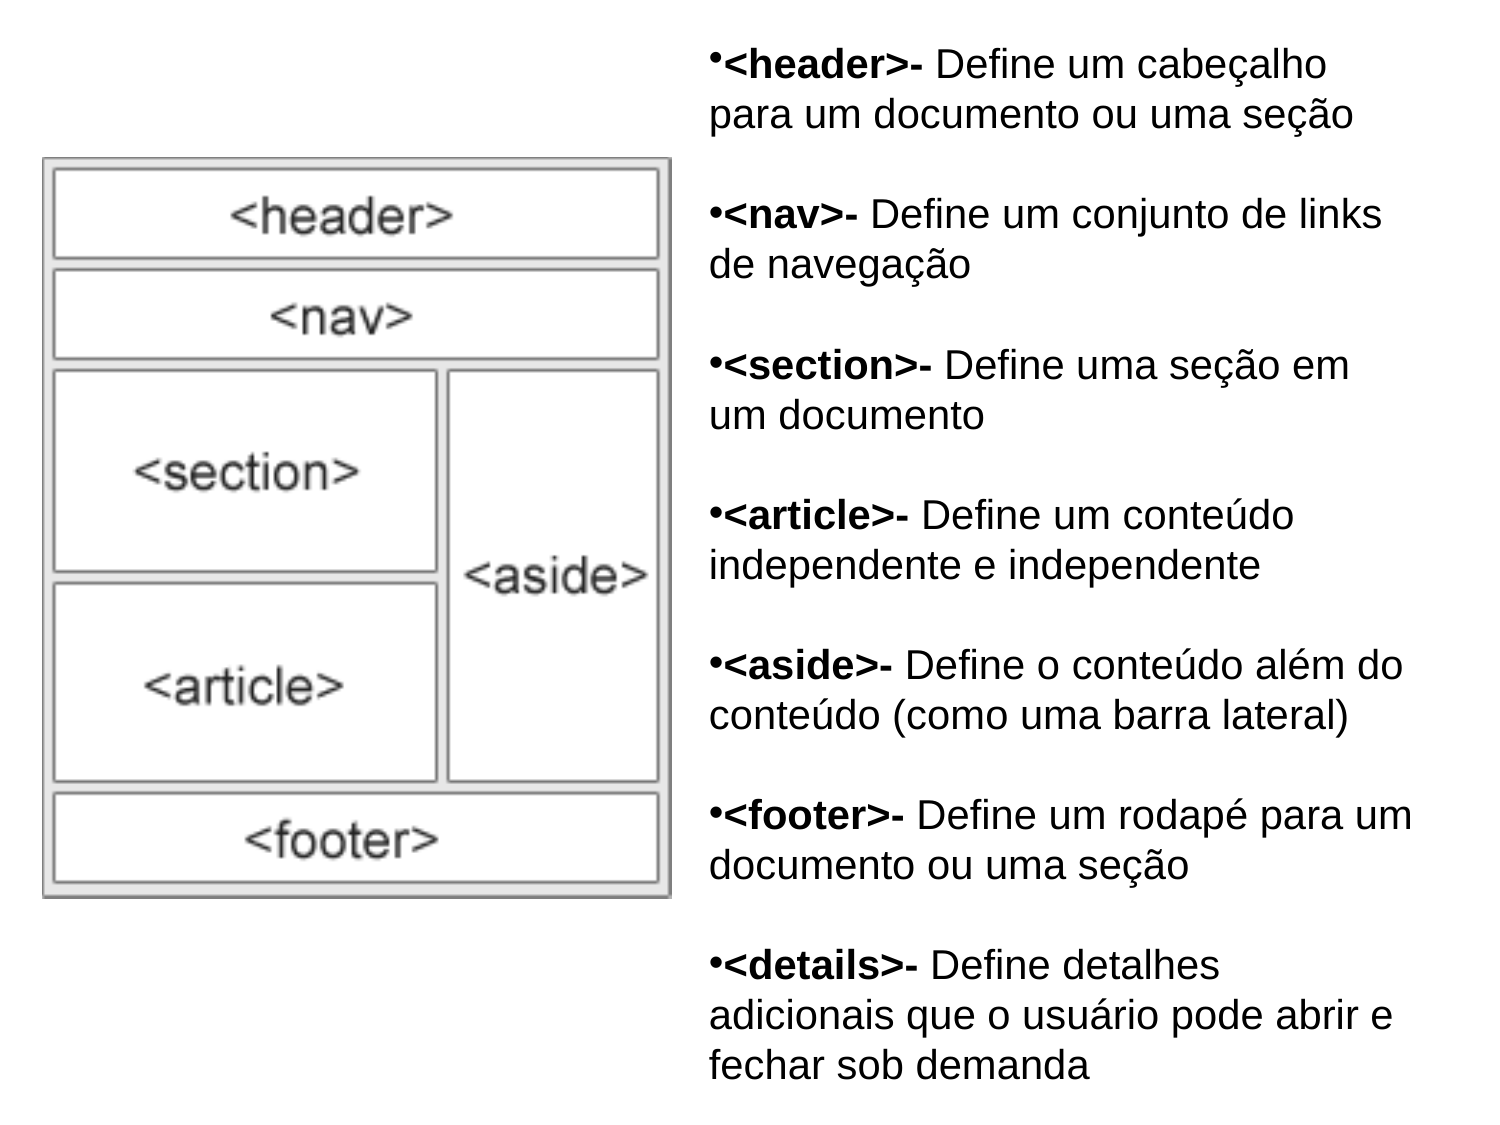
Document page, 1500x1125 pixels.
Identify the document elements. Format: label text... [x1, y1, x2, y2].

text_box <header>- Define um cabeçalho para um documento ou uma seção <nav>- Define um conjunto de links de navegação <section>- Define uma seção em um documento <article>- Define um conteúdo independente e independente <aside>- Define o conteúdo além do conteúdo (como uma barra lateral) <footer>- Define um rodapé para um documento ou uma seção <details>- Define detalhes adicionais que o usuário pode abrir e fechar sob demanda [694, 29, 1430, 1096]
picture [42, 157, 673, 900]
